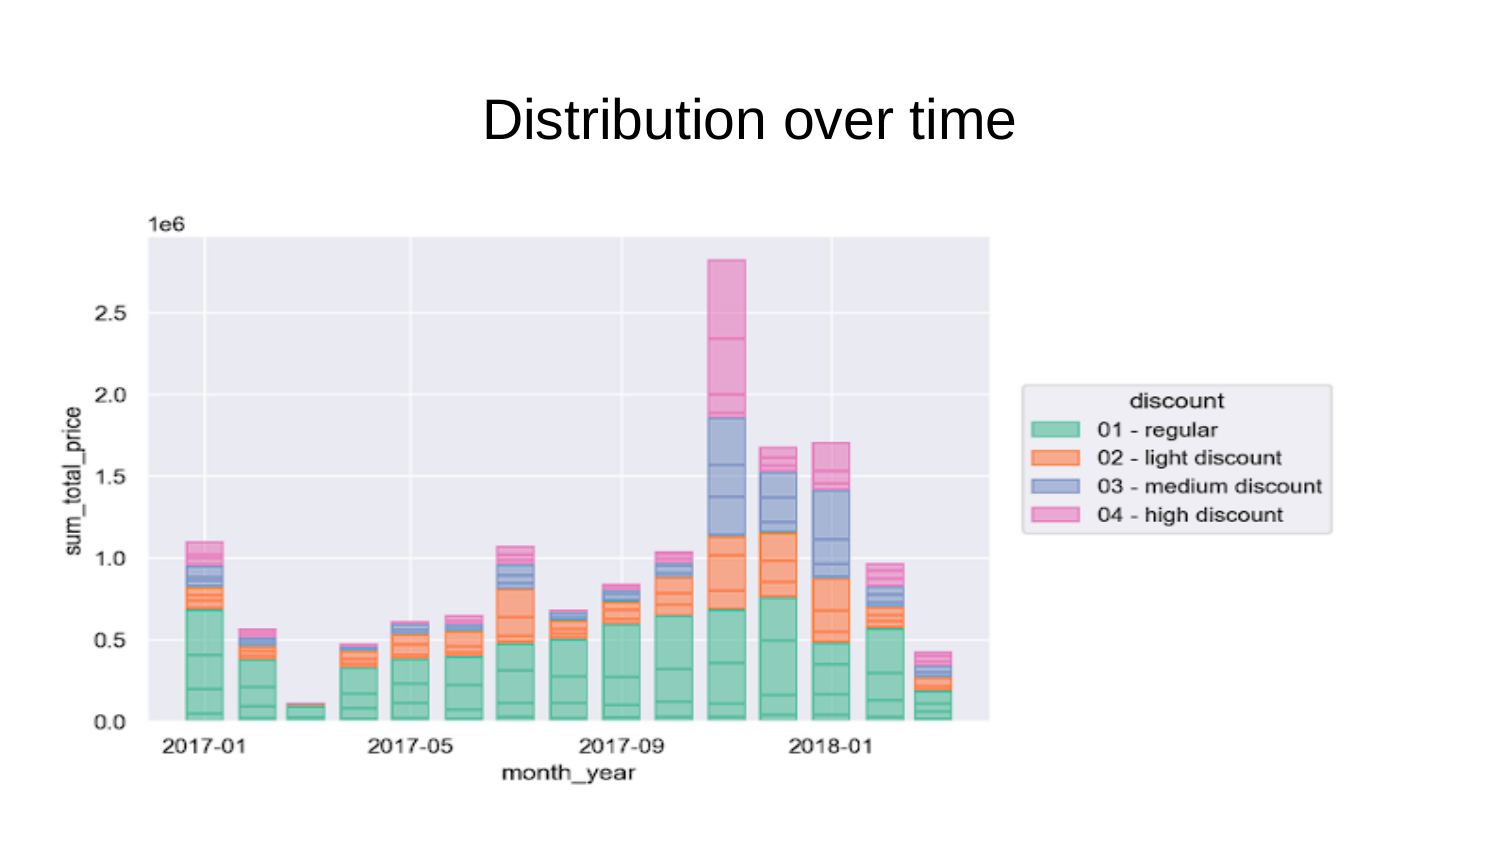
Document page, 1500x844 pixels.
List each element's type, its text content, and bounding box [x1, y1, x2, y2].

title Distribution over time [51, 72, 1449, 167]
picture [50, 198, 1436, 796]
